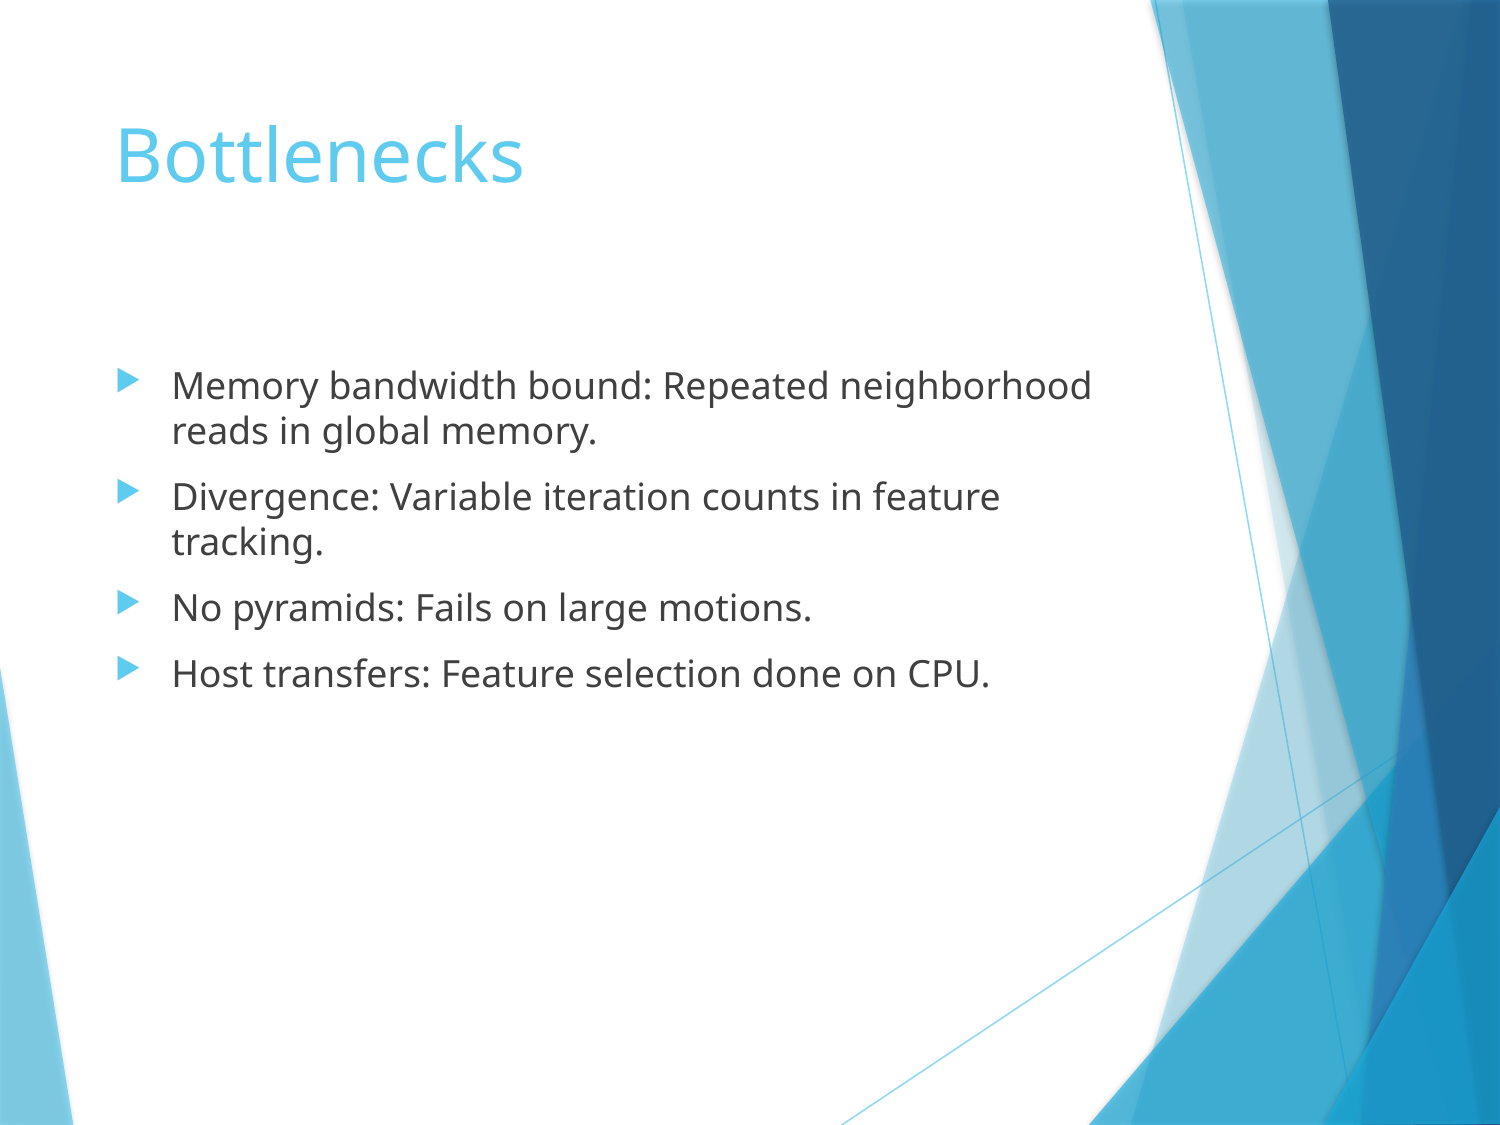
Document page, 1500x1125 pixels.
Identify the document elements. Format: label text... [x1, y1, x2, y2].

list Memory bandwidth bound: Repeated neighborhood reads in global memory. Divergence: Variable iteration counts in feature tracking. No pyramids: Fails on large motions. Host transfers: Feature selection done on CPU. [99, 354, 1142, 992]
title Bottlenecks [99, 99, 1142, 317]
